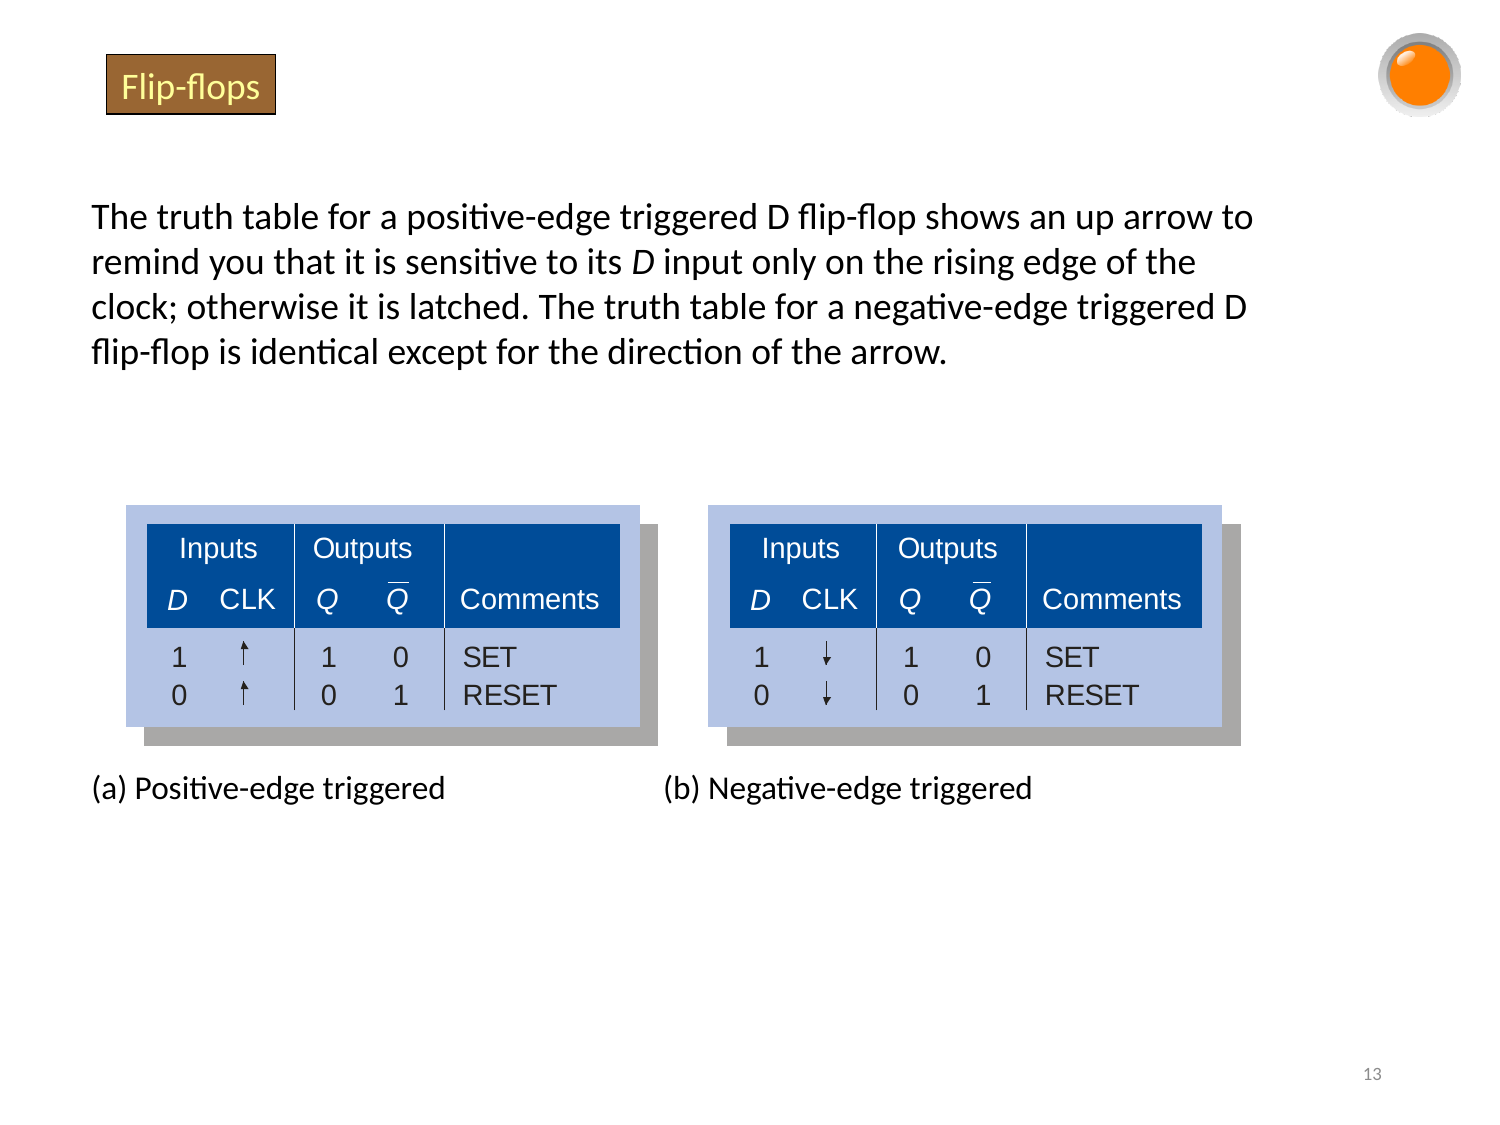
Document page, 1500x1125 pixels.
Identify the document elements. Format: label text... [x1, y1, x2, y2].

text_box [120, 499, 1246, 751]
picture [1377, 33, 1461, 117]
slide_number 13 [1059, 1042, 1397, 1103]
text_box The truth table for a positive-edge triggered D flip-flop shows an up arrow to remind you that it is sensitive to its D input only on the rising edge of the clock; otherwise it is latched. The truth table for a negative-edge triggered D flip-flop is identical except for the direction of the arrow. [76, 184, 1290, 380]
text_box (a) Positive-edge triggered (b) Negative-edge triggered [76, 759, 1319, 814]
text_box Flip-flops [106, 54, 276, 115]
